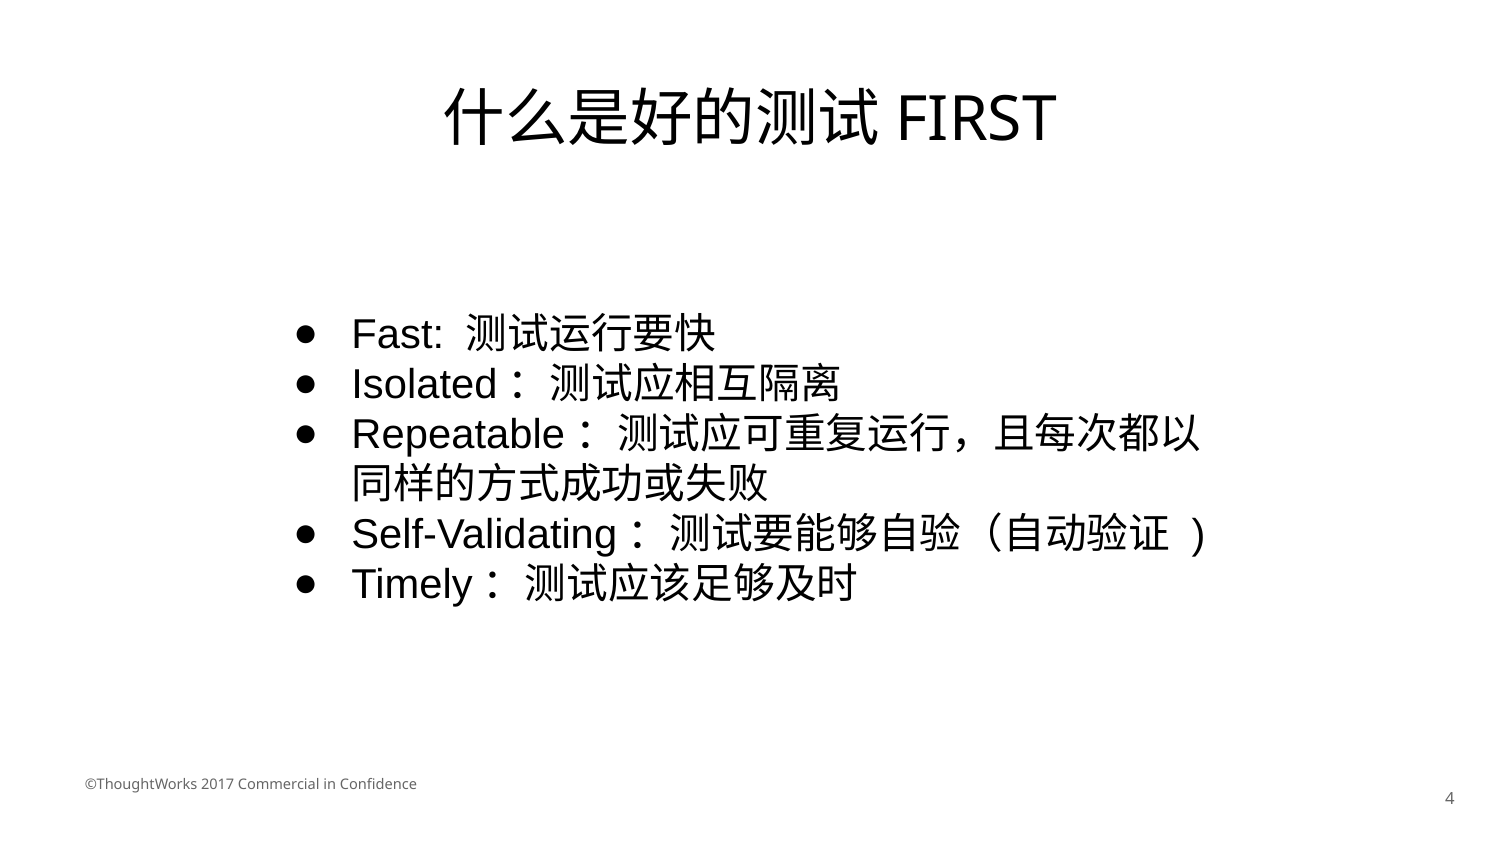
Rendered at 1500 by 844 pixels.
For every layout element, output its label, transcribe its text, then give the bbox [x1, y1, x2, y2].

title 什么是好的测试FIRST [71, 45, 1429, 186]
text_box Fast: 测试运行要快 Isolated：测试应相互隔离 Repeatable：测试应可重复运行，且每次都以同样的方式成功或失败 Self-Validating：测试要能够自验（自动验证 ) Timely：测试应该足够及时 [261, 204, 1239, 709]
slide_number 4 [1379, 766, 1470, 832]
